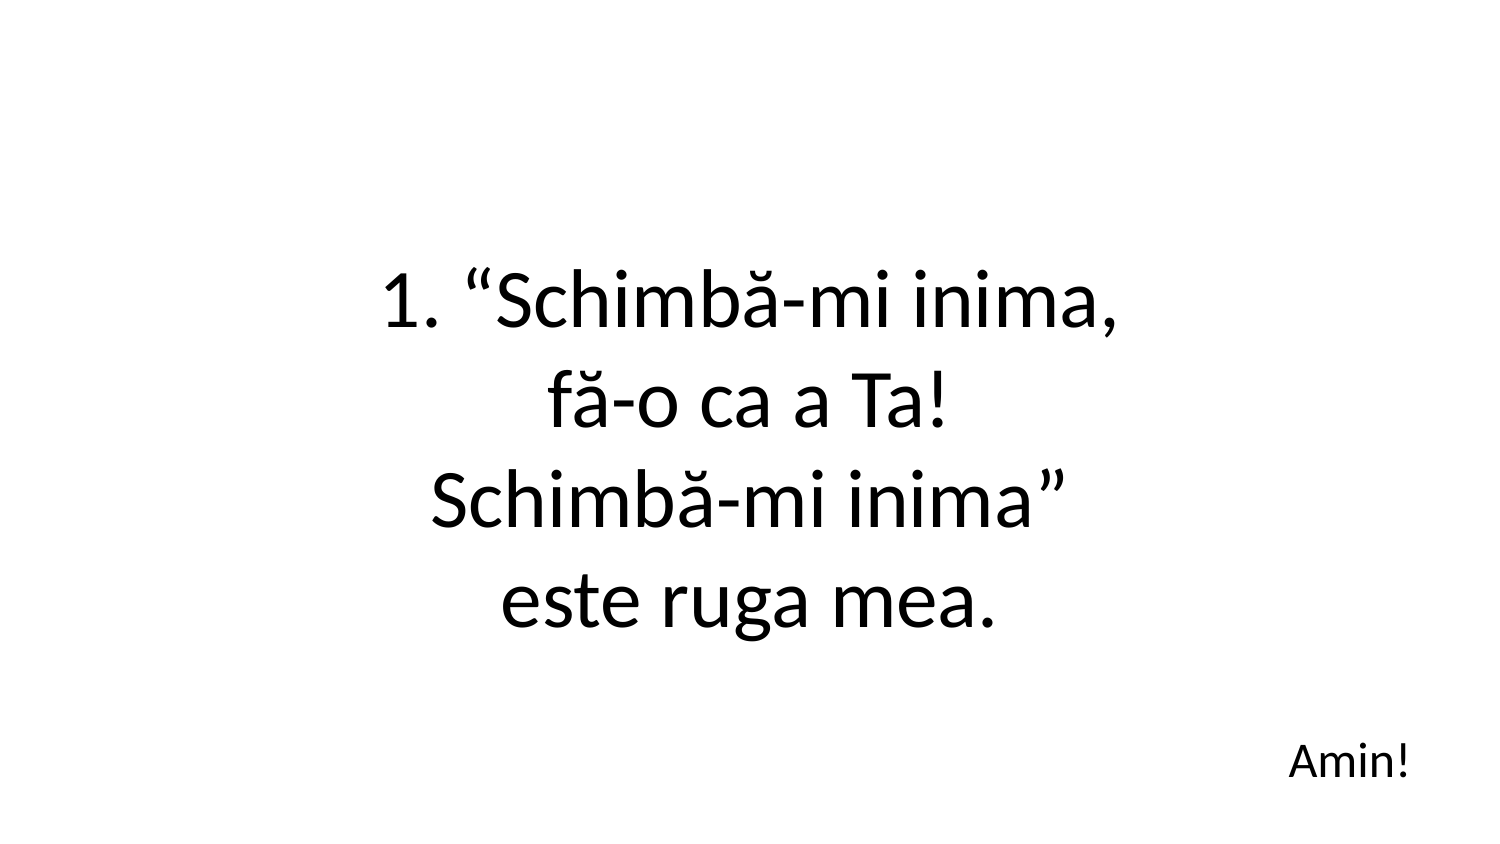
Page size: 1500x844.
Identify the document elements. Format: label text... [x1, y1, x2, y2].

text_box 1. “Schimbă-mi inima, fă-o ca a Ta! Schimbă-mi inima” este ruga mea. [364, 192, 1136, 652]
text_box Amin! [1273, 674, 1427, 795]
